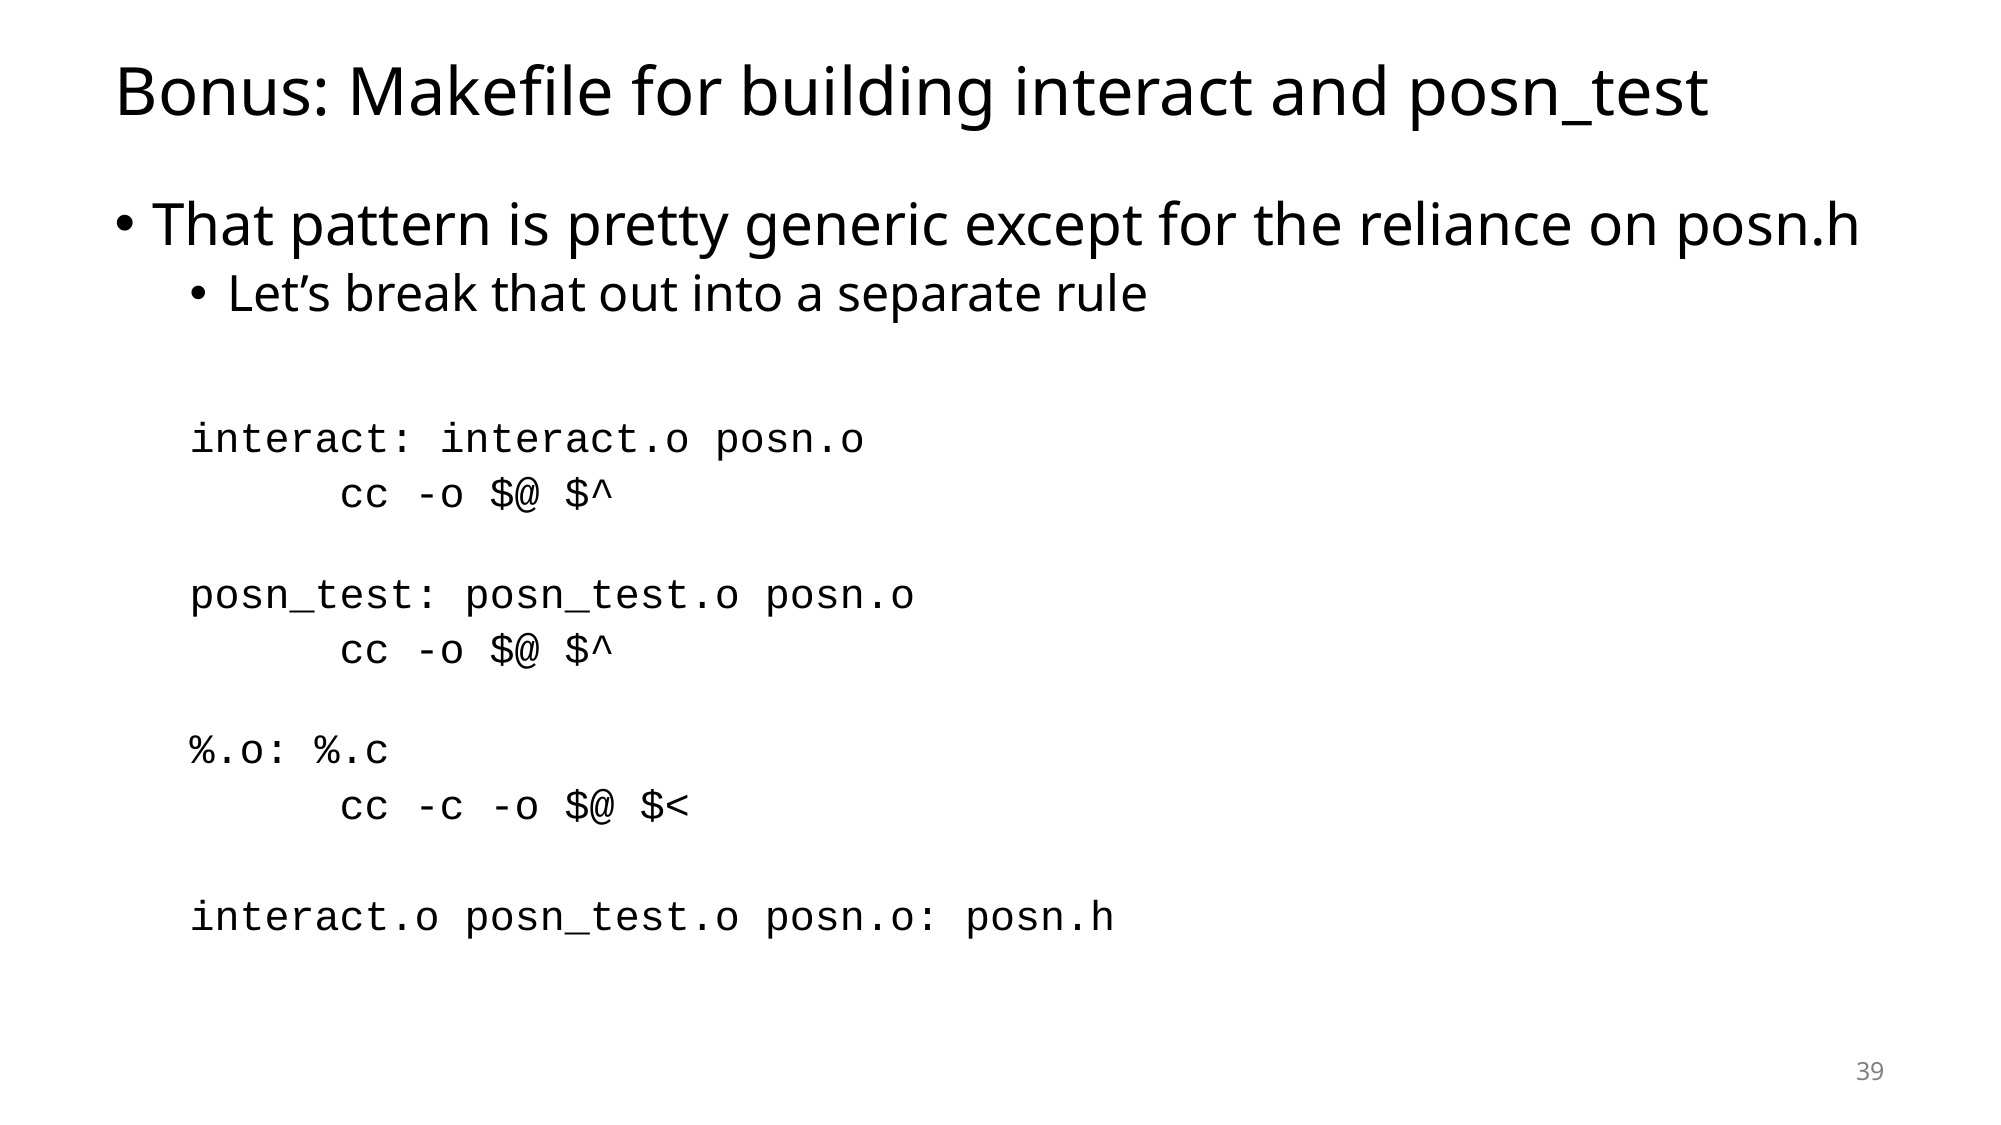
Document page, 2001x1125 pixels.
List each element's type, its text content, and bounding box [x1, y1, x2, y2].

slide_number 39 [1749, 1042, 1900, 1103]
title Bonus: Makefile for building interact and posn_test [99, 37, 1900, 150]
list That pattern is pretty generic except for the reliance on posn.h Let’s break that out into a separate rule interact: interact.o posn.o cc ‑o $@ $^ posn_test: posn_test.o posn.o cc ‑o $@ $^ %.o: %.c cc ‑c ‑o $@ $< interact.o posn_test.o posn.o: posn.h [99, 187, 1942, 1013]
